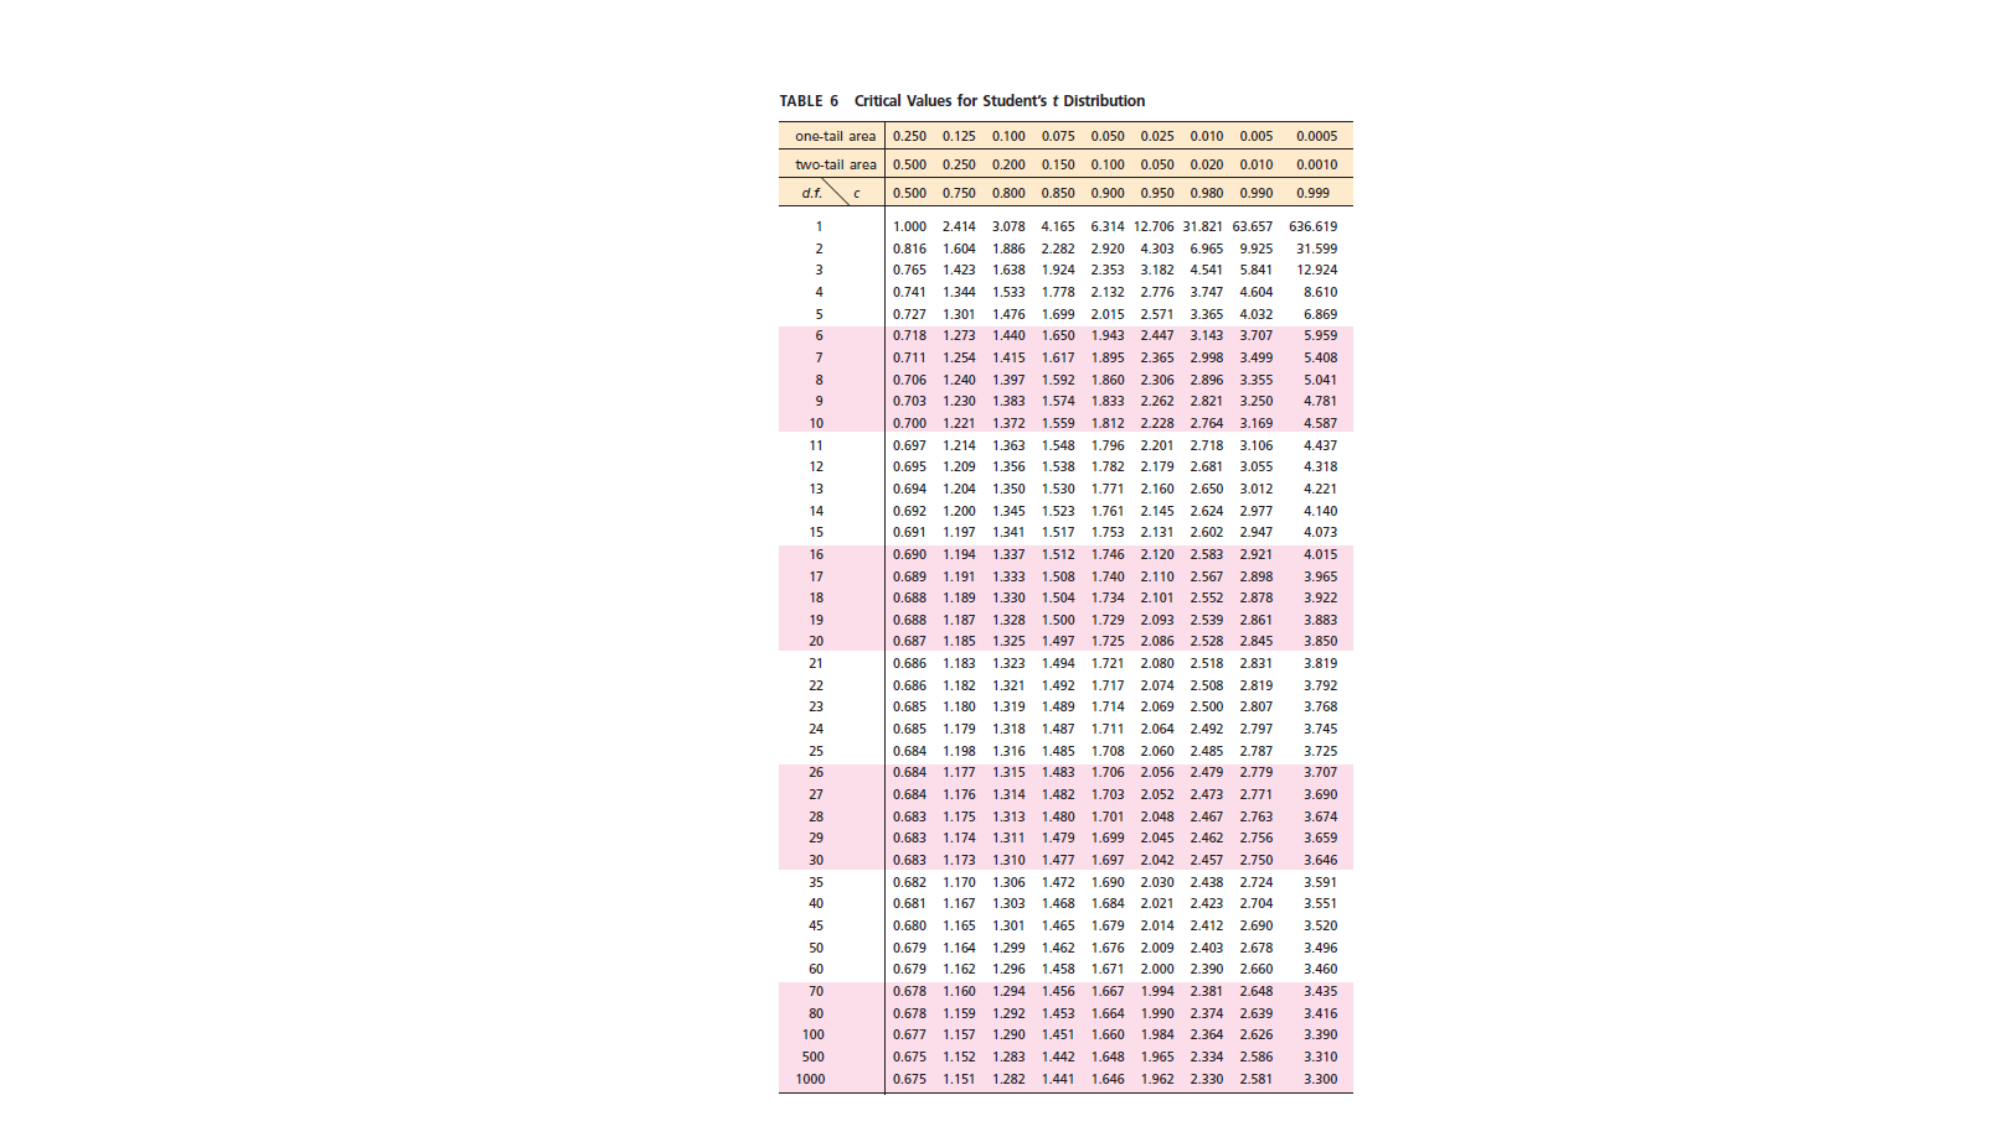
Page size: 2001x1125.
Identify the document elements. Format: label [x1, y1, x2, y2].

list [774, 89, 1377, 1095]
